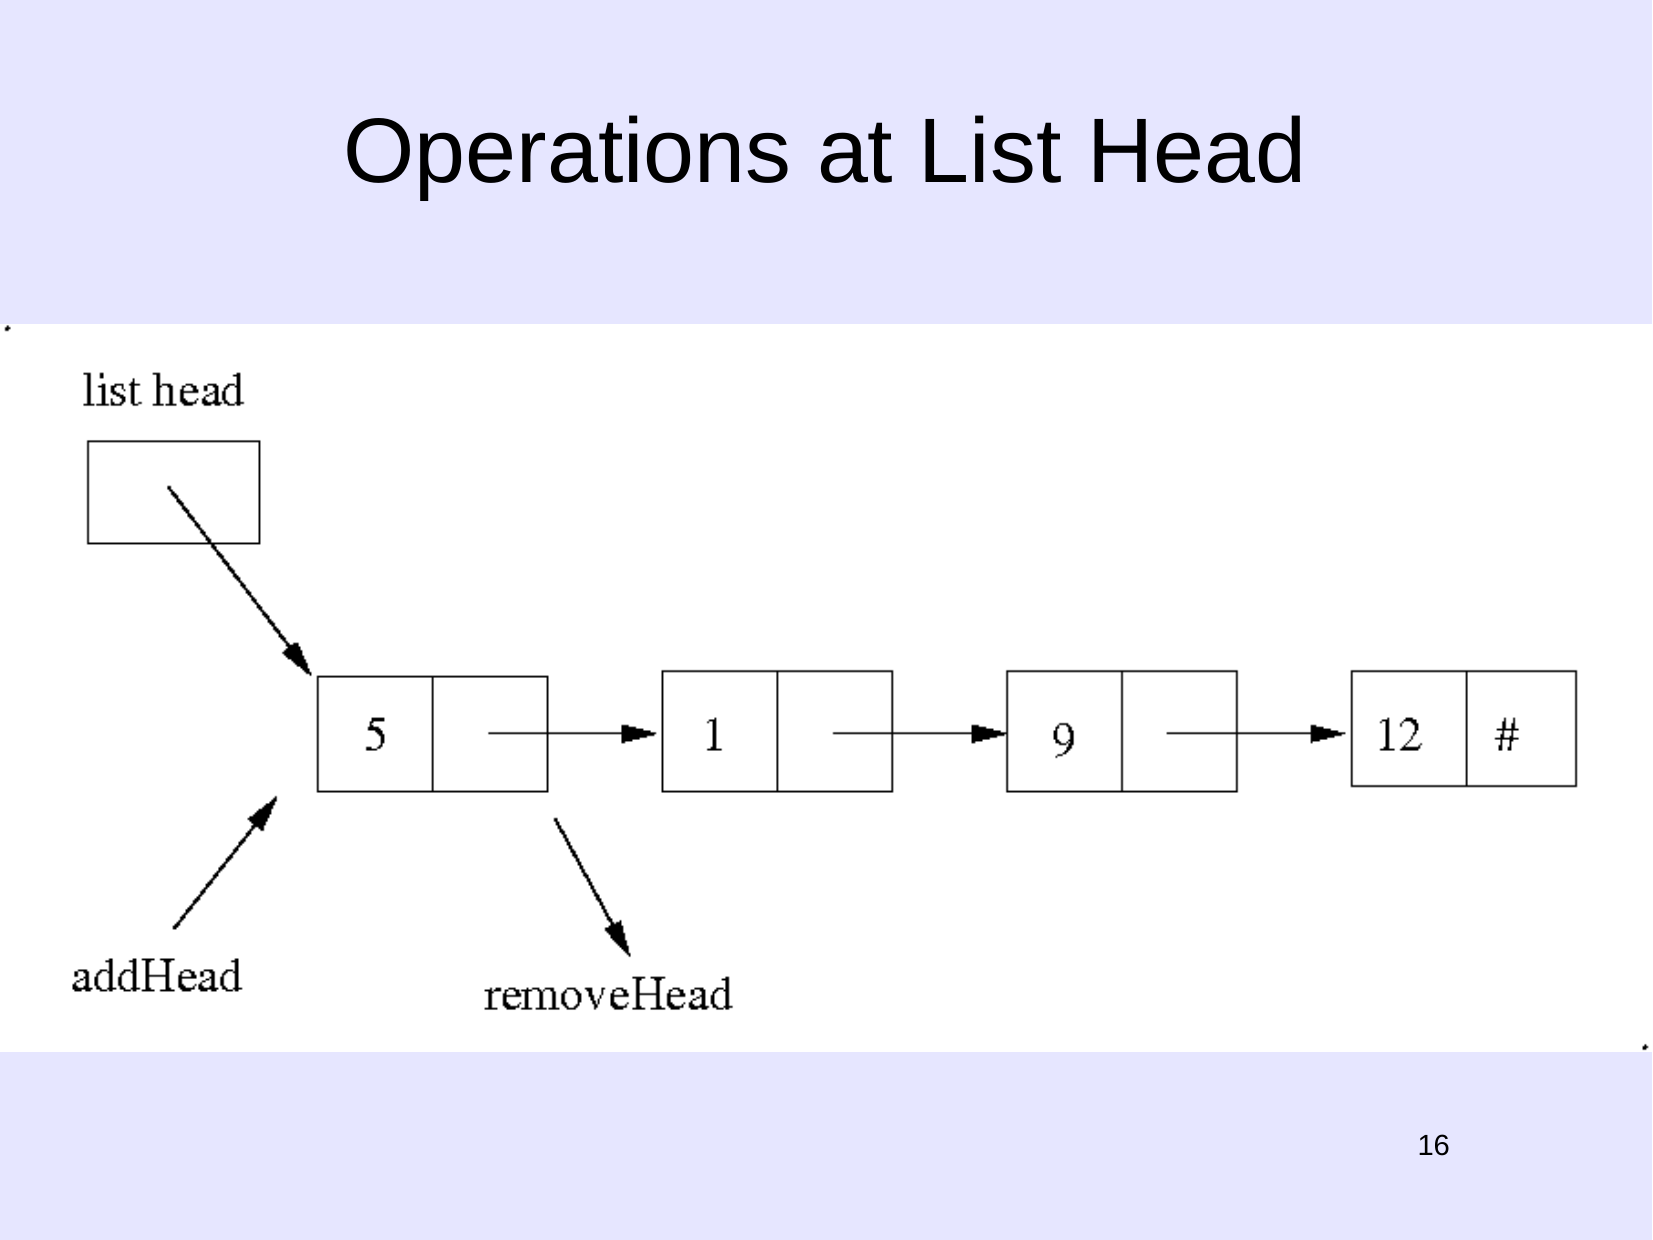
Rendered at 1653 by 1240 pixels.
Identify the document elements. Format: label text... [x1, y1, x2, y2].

slide_number 16 [1416, 1129, 1568, 1173]
picture [0, 324, 1653, 1053]
title Operations at List Head [82, 56, 1570, 248]
